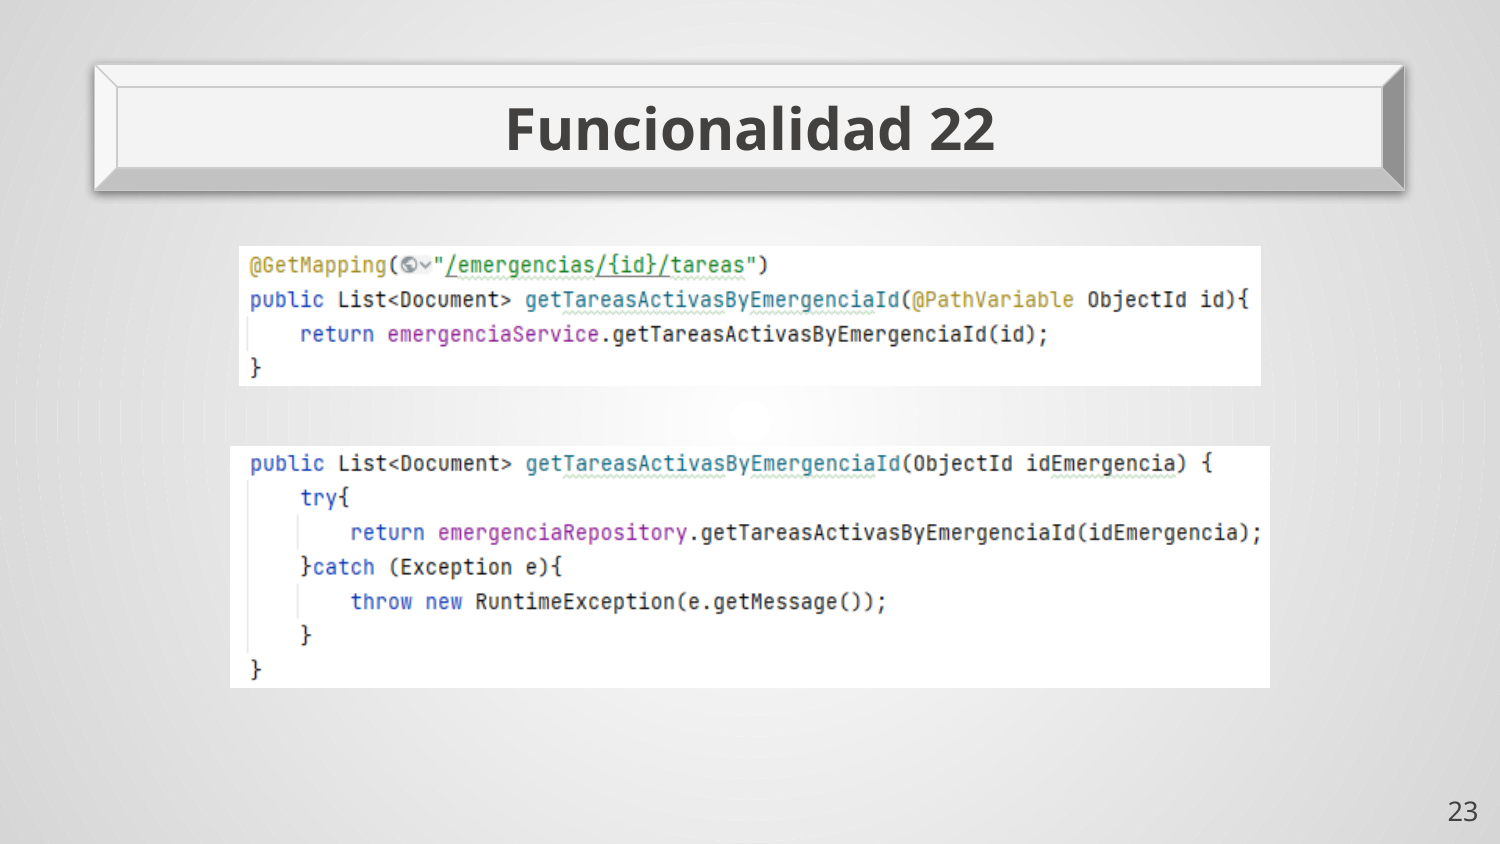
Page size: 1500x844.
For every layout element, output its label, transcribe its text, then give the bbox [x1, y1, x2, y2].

title Funcionalidad 22 [266, 85, 1234, 170]
slide_number ‹#› [1403, 779, 1494, 844]
picture [230, 446, 1270, 688]
picture [238, 245, 1262, 386]
